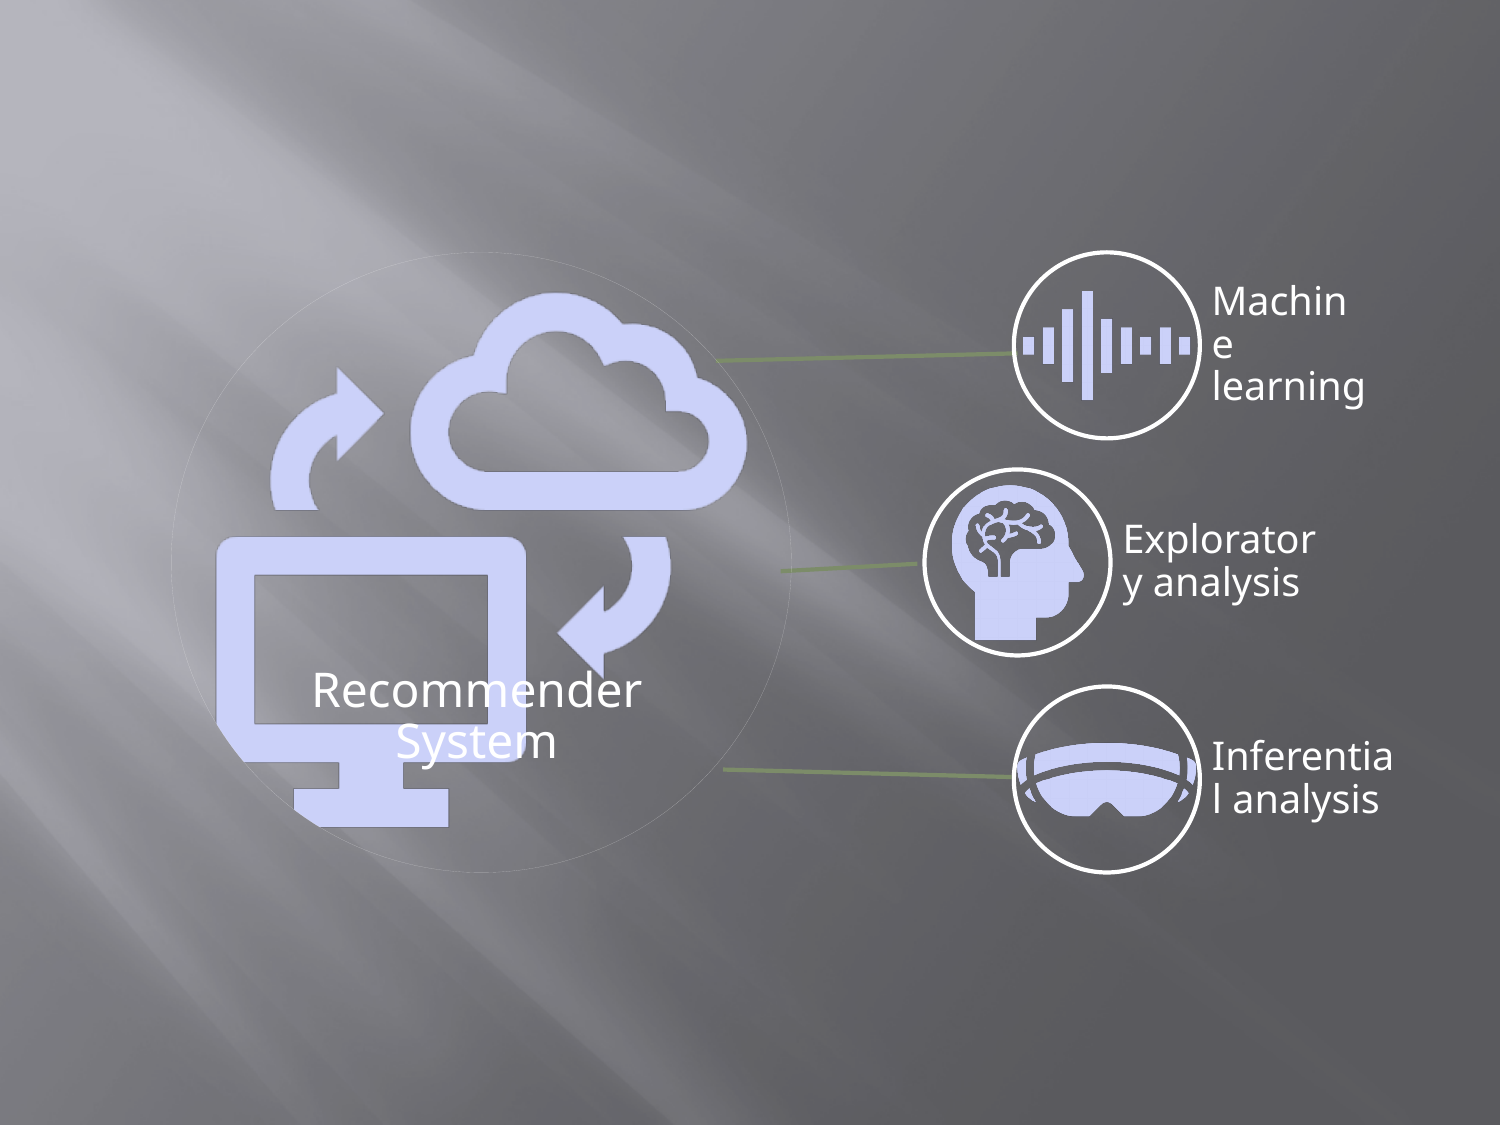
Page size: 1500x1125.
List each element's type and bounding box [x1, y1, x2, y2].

list [170, 148, 1412, 977]
